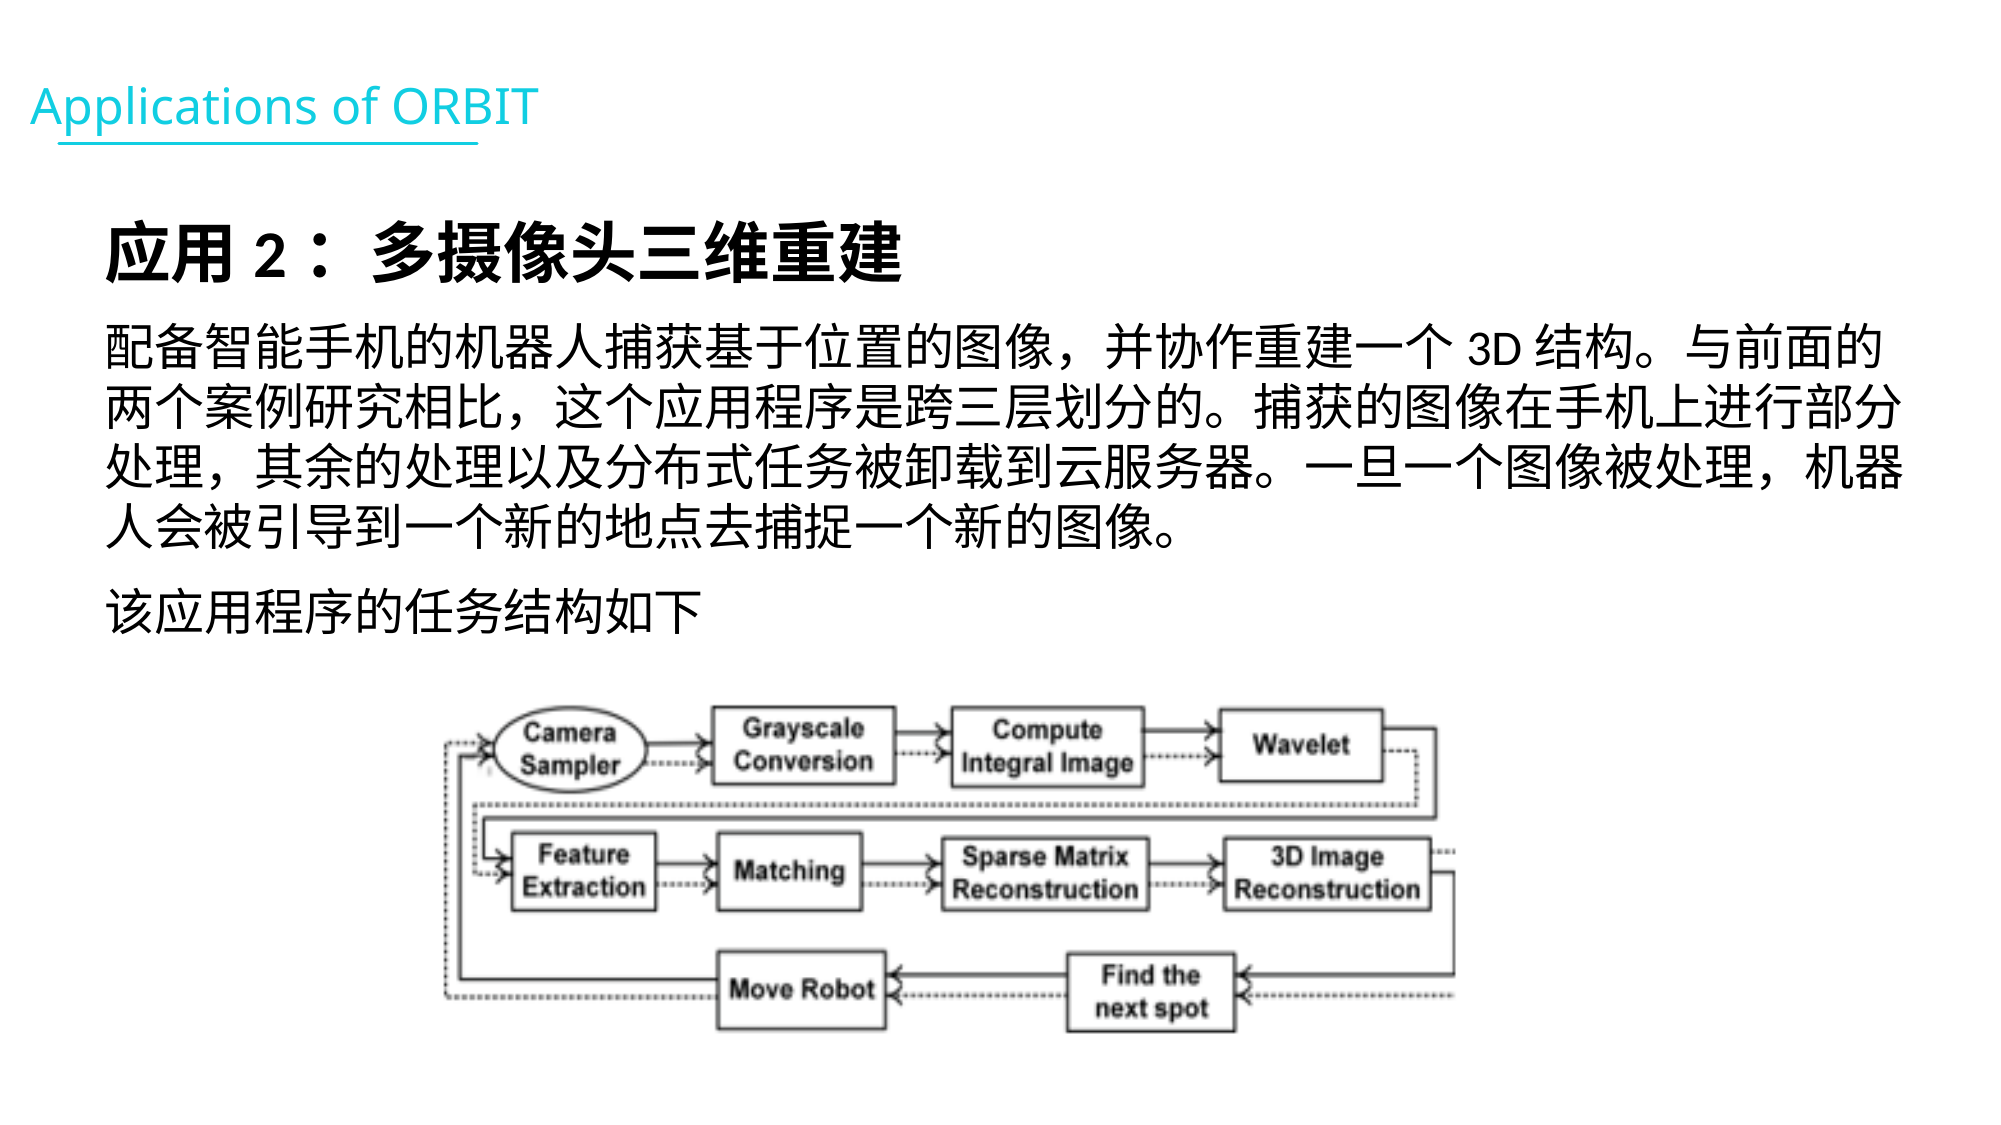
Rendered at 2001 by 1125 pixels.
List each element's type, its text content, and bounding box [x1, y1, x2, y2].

text_box Applications of ORBIT [16, 67, 555, 143]
text_box 应用2：多摄像头三维重建 配备智能手机的机器人捕获基于位置的图像，并协作重建一个3D结构。与前面的两个案例研究相比，这个应用程序是跨三层划分的。捕获的图像在手机上进行部分处理，其余的处理以及分布式任务被卸载到云服务器。一旦一个图像被处理，机器人会被引导到一个新的地点去捕捉一个新的图像。 该应用程序的任务结构如下 [89, 203, 1936, 648]
picture [386, 690, 1520, 1042]
